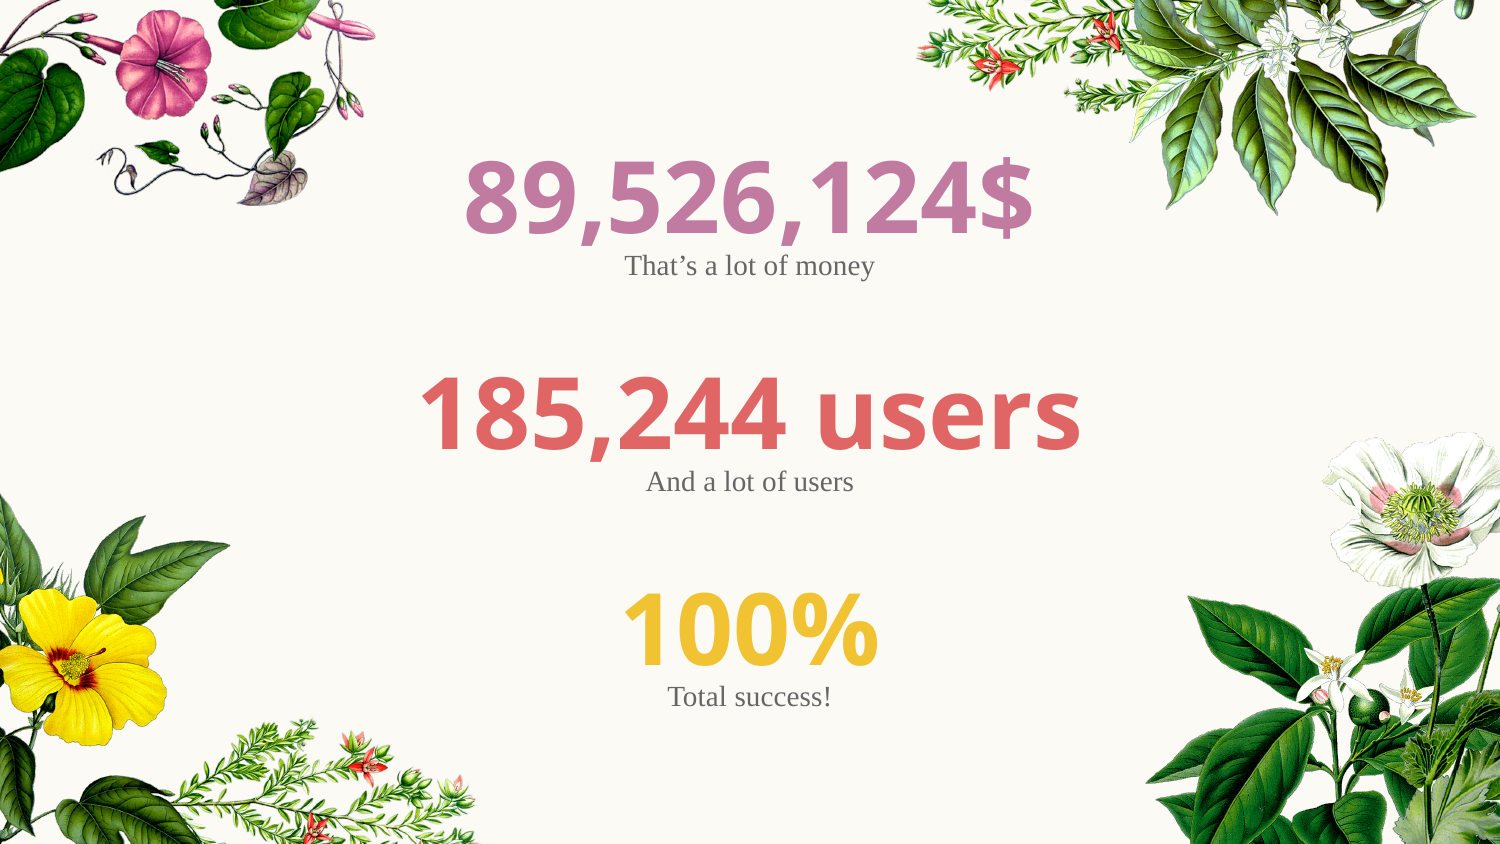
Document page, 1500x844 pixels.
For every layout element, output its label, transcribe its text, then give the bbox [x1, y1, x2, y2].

picture [0, 485, 485, 844]
subtitle Total success! [112, 662, 1388, 739]
subtitle And a lot of users [112, 447, 1388, 524]
picture [916, 0, 1116, 118]
picture [0, 0, 385, 206]
title 100% [112, 550, 1388, 662]
subtitle That’s a lot of money [112, 231, 1388, 308]
picture [1117, 0, 1500, 216]
title 89,526,124$ [112, 118, 1388, 231]
picture [1143, 432, 1500, 844]
title 185,244 users [112, 334, 1388, 447]
